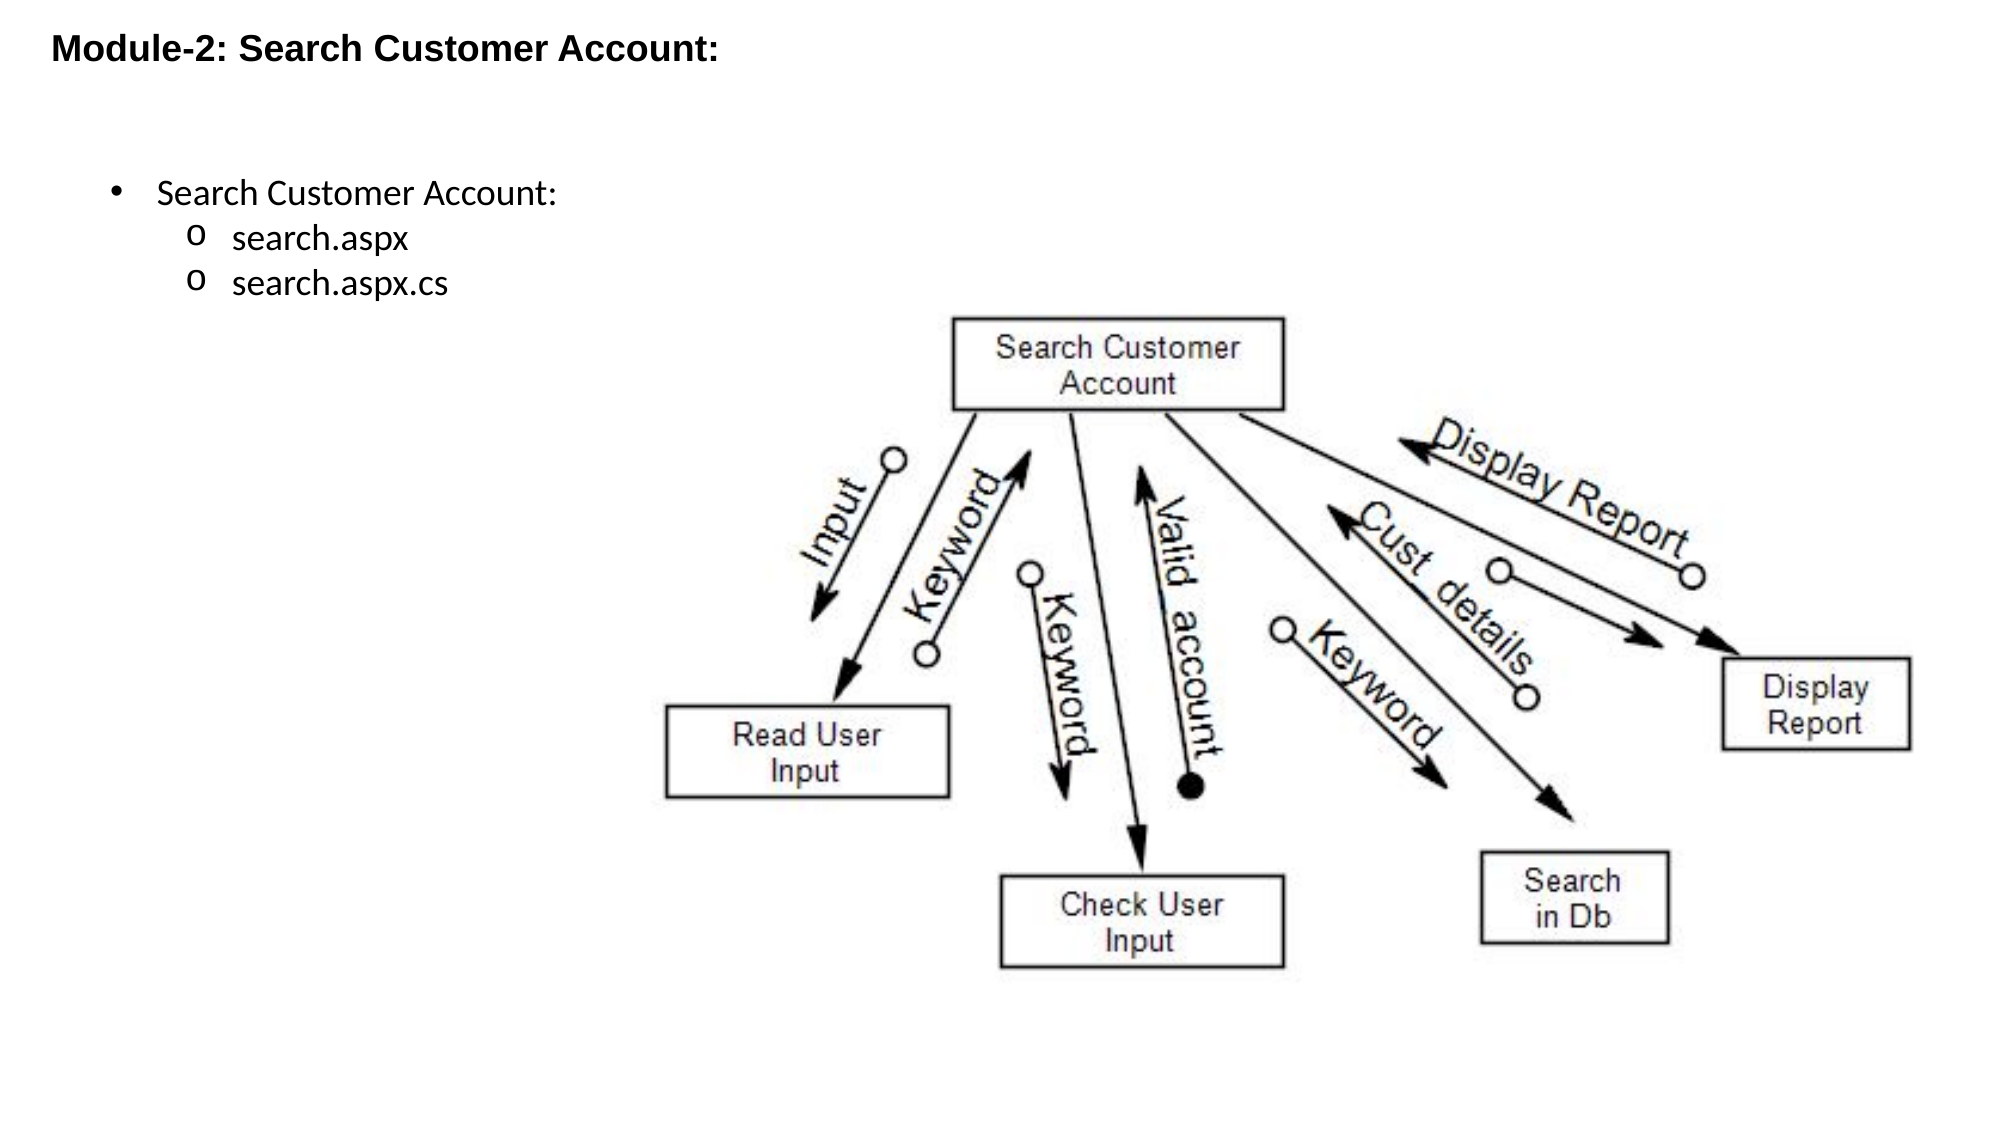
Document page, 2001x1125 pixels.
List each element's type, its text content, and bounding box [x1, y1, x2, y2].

text_box Search Customer Account: search.aspx search.aspx.cs [95, 160, 741, 356]
text_box Module-2: Search Customer Account: [36, 16, 800, 121]
picture [499, 237, 2000, 1110]
